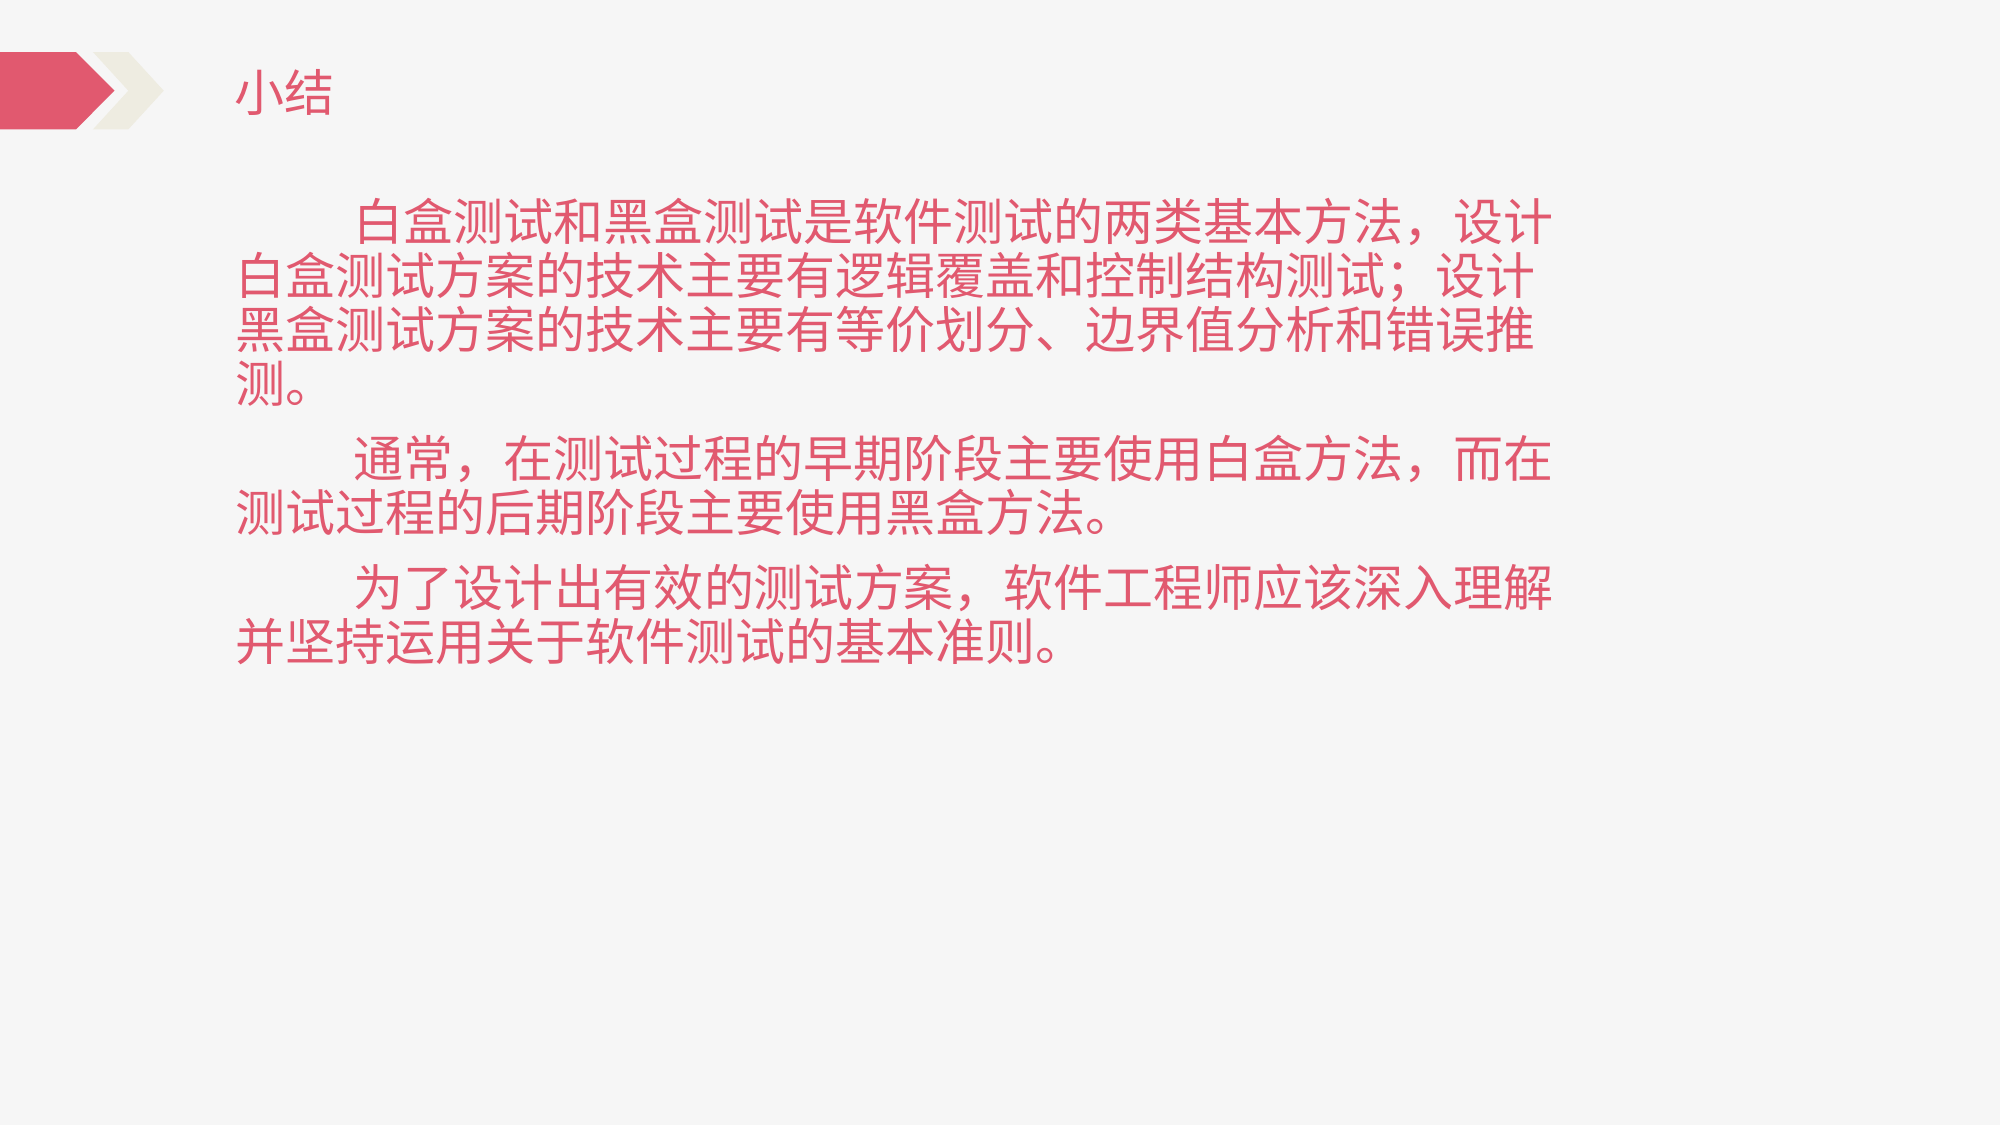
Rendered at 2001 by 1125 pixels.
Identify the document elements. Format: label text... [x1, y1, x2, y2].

text_box 白盒测试和黑盒测试是软件测试的两类基本方法，设计白盒测试方案的技术主要有逻辑覆盖和控制结构测试；设计黑盒测试方案的技术主要有等价划分、边界值分析和错误推测。 通常，在测试过程的早期阶段主要使用白盒方法，而在测试过程的后期阶段主要使用黑盒方法。 为了设计出有效的测试方案，软件工程师应该深入理解并坚持运用关于软件测试的基本准则。 [219, 189, 1595, 1015]
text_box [195, 42, 1430, 130]
